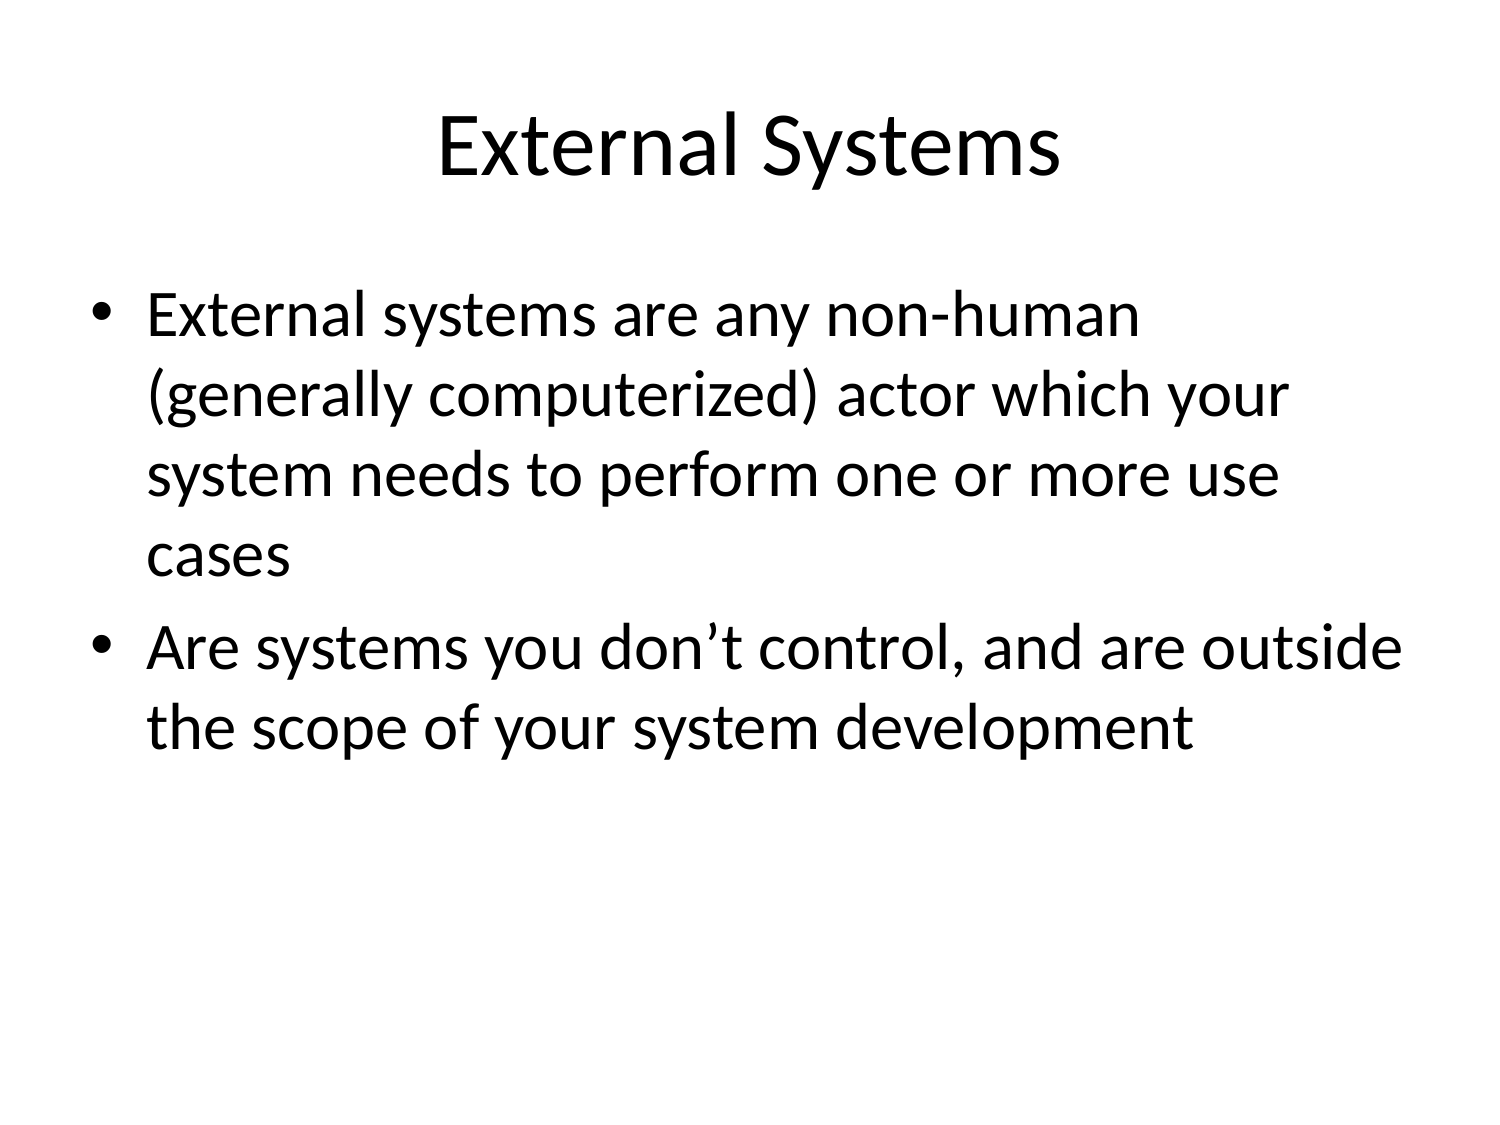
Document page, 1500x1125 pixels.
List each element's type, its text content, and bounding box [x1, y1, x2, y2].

list External systems are any non-human (generally computerized) actor which your system needs to perform one or more use cases Are systems you don’t control, and are outside the scope of your system development [74, 262, 1426, 1006]
title External Systems [74, 44, 1426, 233]
